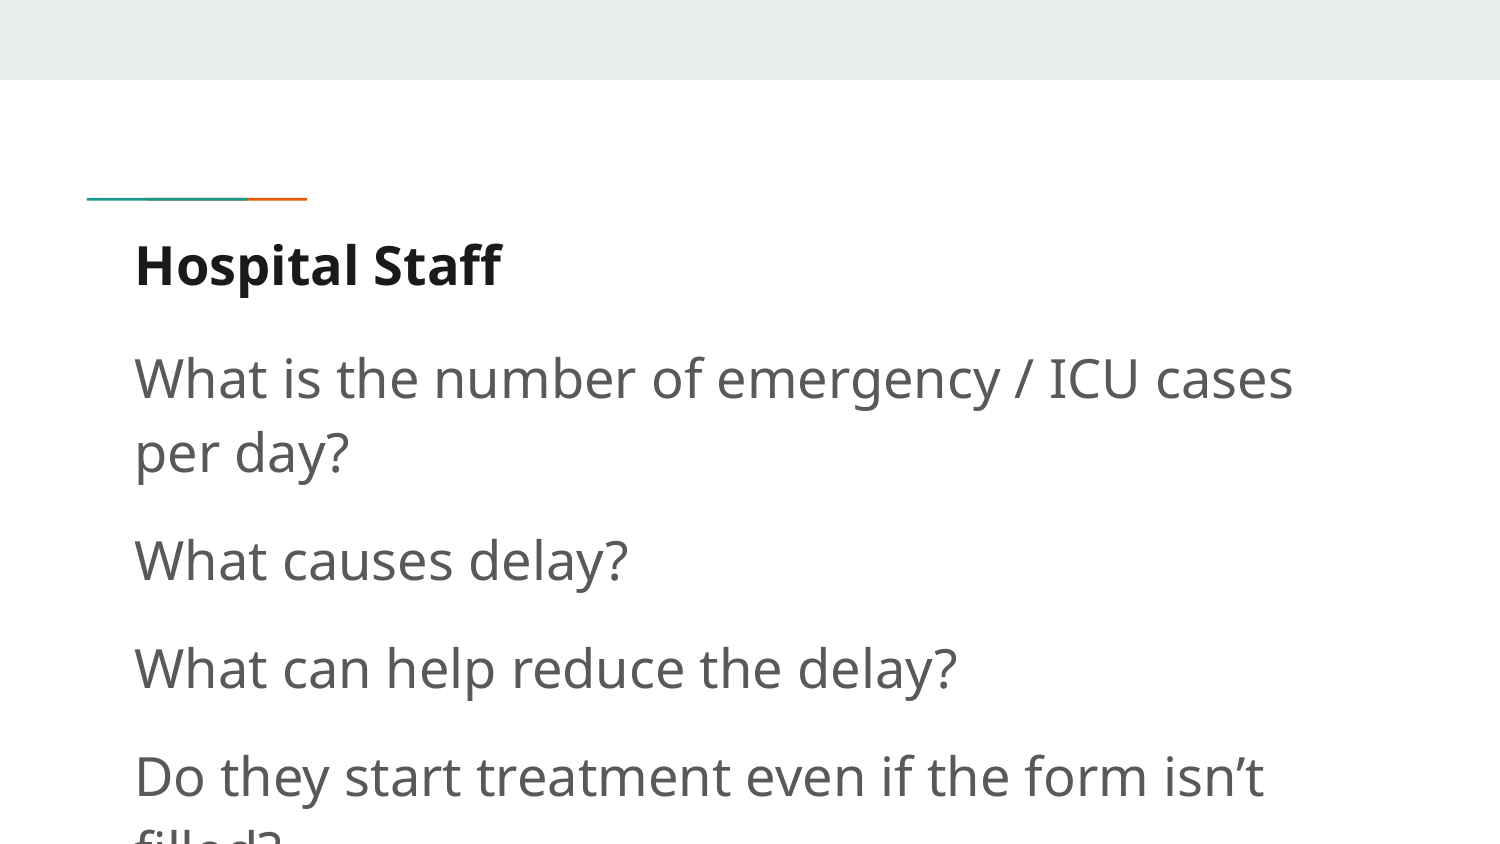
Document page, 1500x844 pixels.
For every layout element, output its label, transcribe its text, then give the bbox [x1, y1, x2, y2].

list What is the number of emergency / ICU cases per day? What causes delay? What can help reduce the delay? Do they start treatment even if the form isn’t filled? [119, 319, 1381, 823]
title Hospital Staff [119, 216, 1381, 305]
